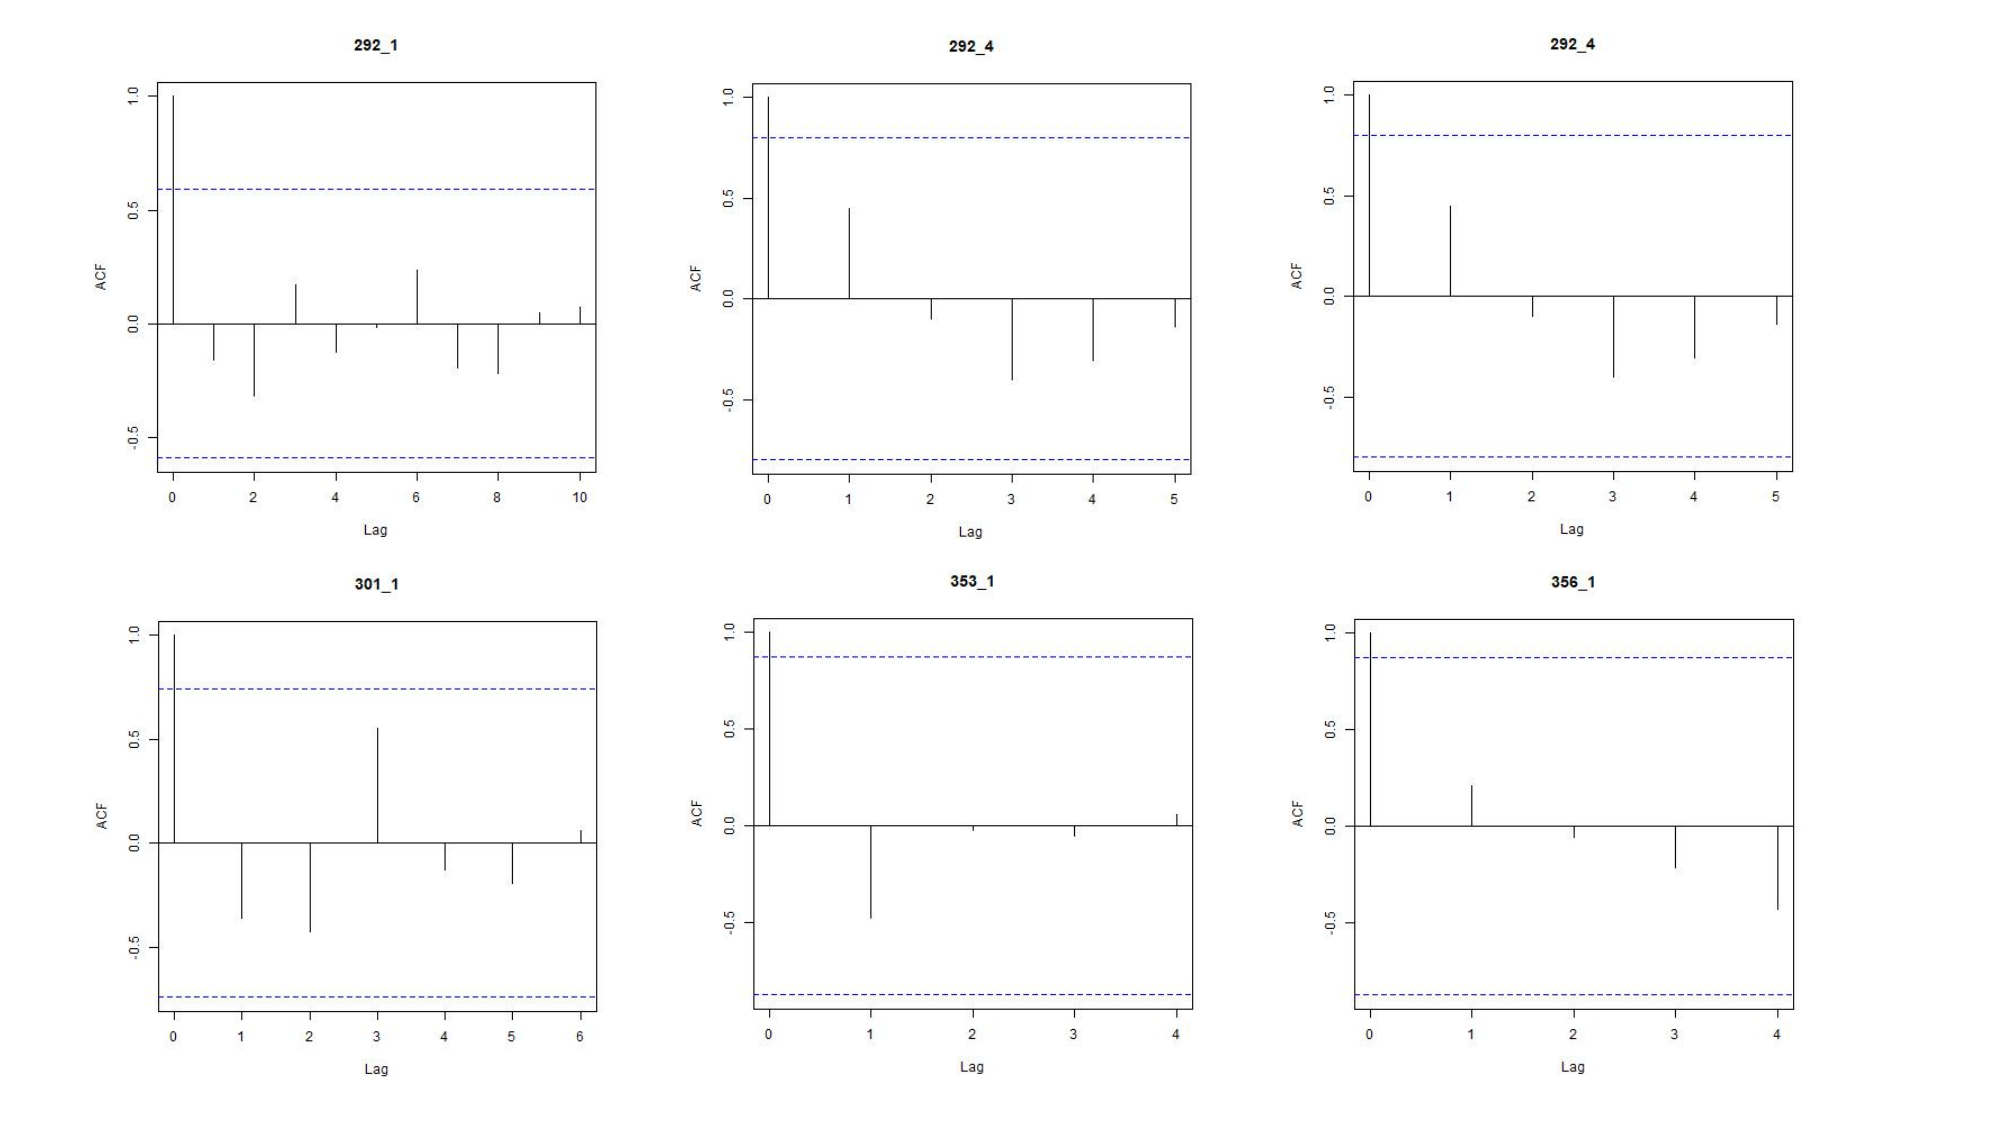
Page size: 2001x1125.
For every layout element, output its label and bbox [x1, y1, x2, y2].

picture [1289, 18, 1827, 552]
picture [1289, 556, 1828, 1092]
picture [93, 18, 628, 555]
picture [687, 18, 1227, 1092]
picture [93, 557, 631, 1092]
